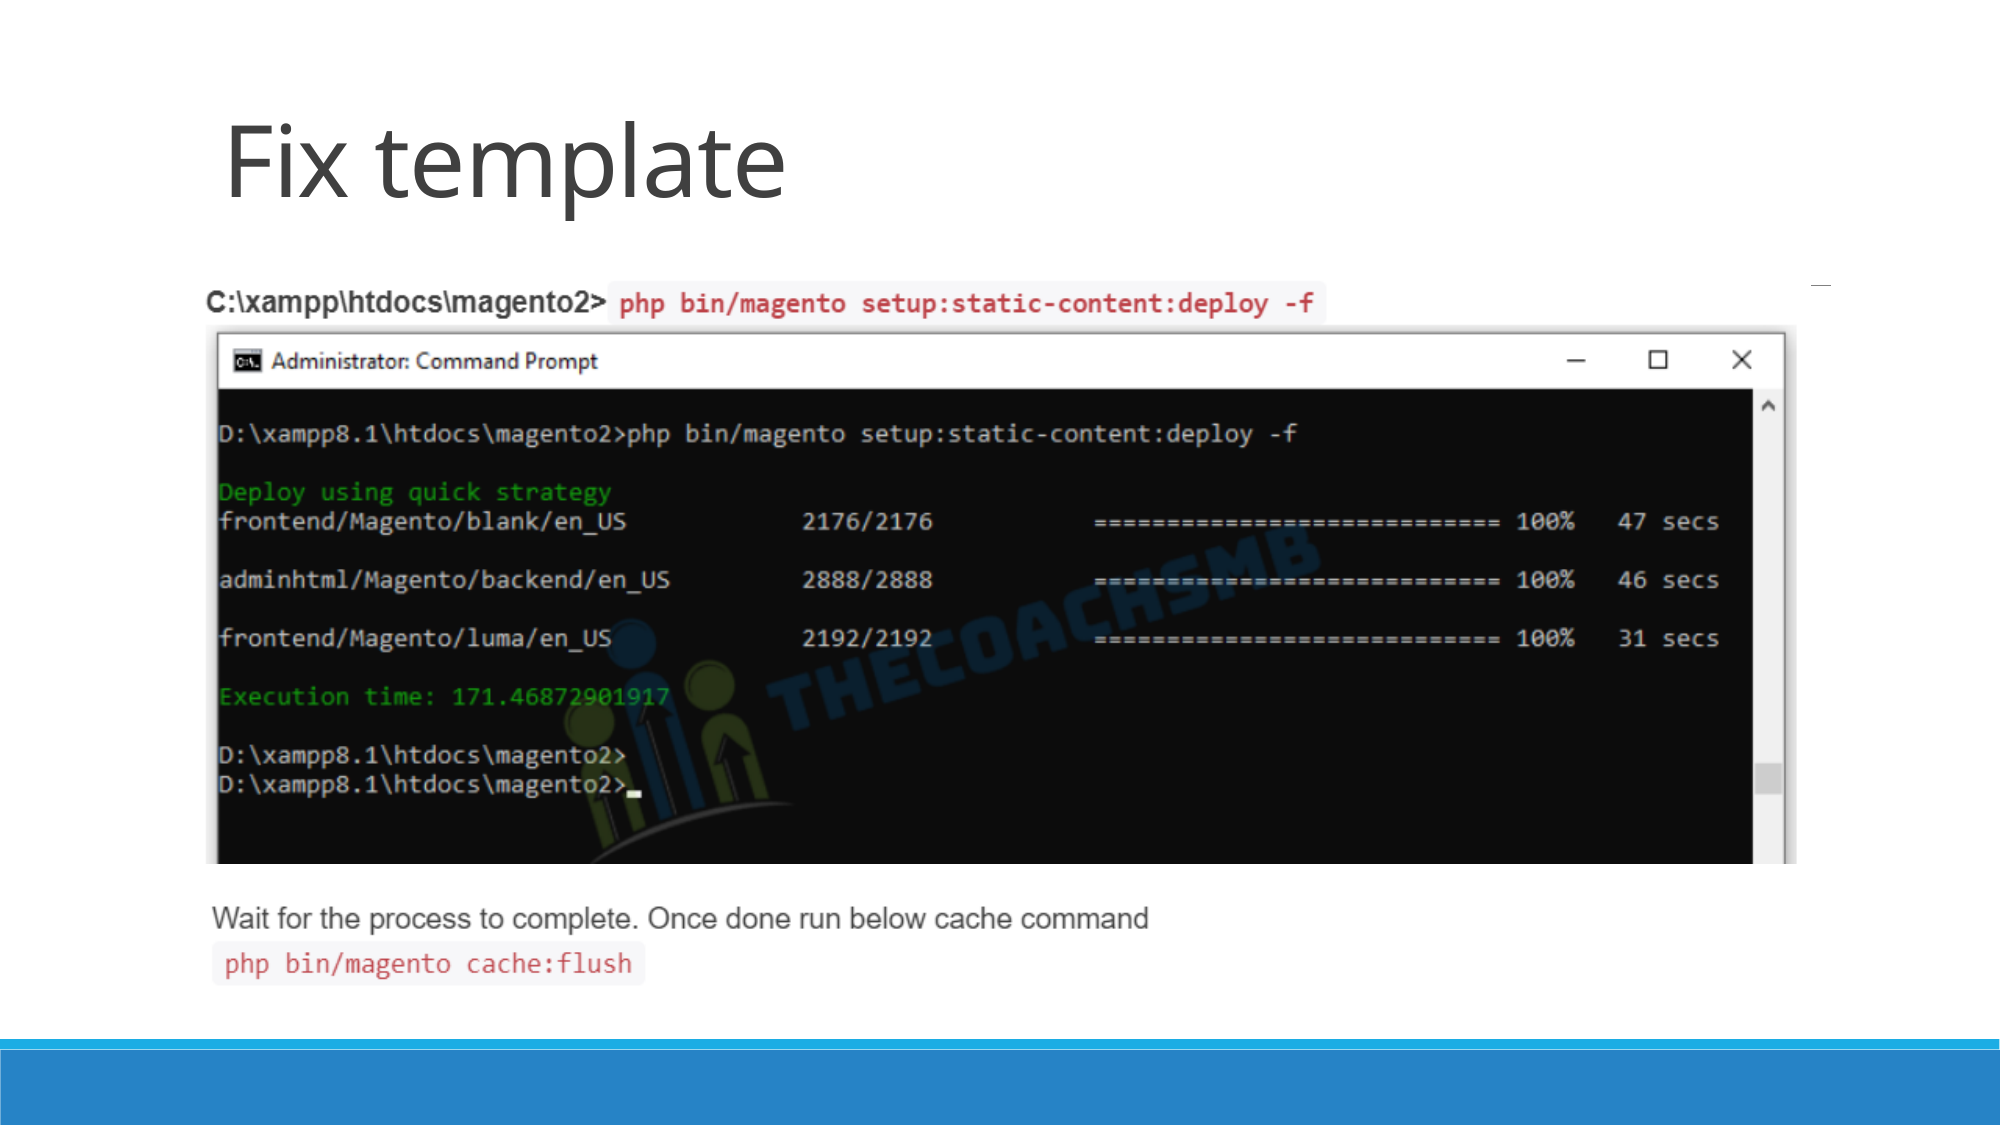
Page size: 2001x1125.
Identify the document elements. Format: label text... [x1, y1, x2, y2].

picture [188, 899, 1199, 1004]
title Fix template [207, 102, 1716, 225]
picture [188, 261, 1812, 864]
